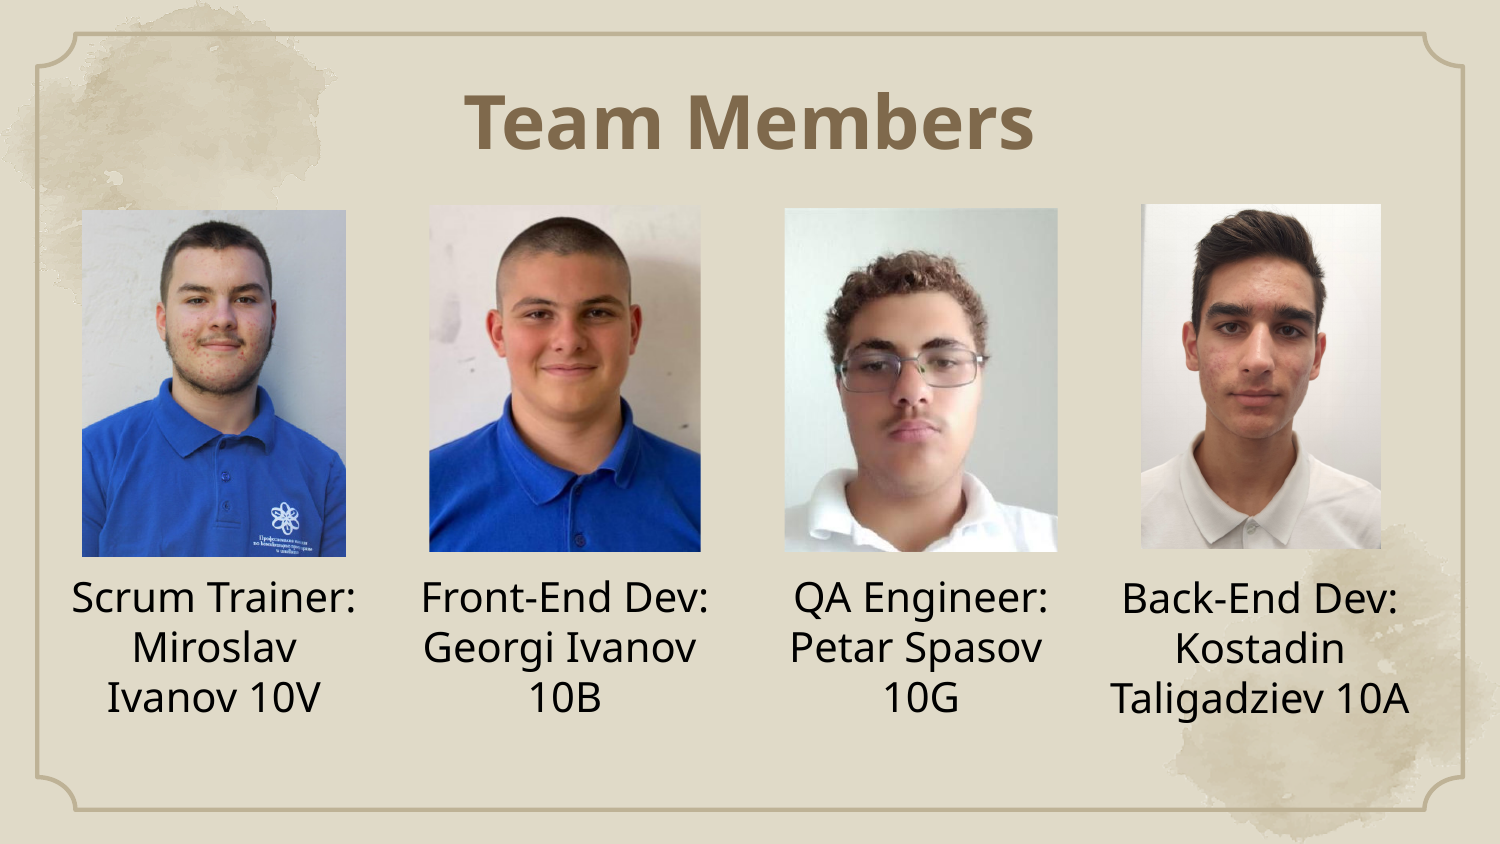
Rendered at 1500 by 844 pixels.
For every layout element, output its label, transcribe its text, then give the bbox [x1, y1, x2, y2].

picture [429, 205, 701, 553]
text_box Scrum Trainer: Miroslav Ivanov 10V [52, 563, 376, 729]
picture [1141, 204, 1381, 549]
picture [784, 207, 1058, 553]
text_box Front-End Dev: Georgi Ivanov 10B [387, 563, 743, 729]
title Team Members [117, 89, 1383, 150]
text_box Back-End Dev: Kostadin Taligadziev 10A [1069, 563, 1463, 729]
text_box QA Engineer: Petar Spasov 10G [773, 563, 1069, 729]
picture [82, 210, 346, 557]
